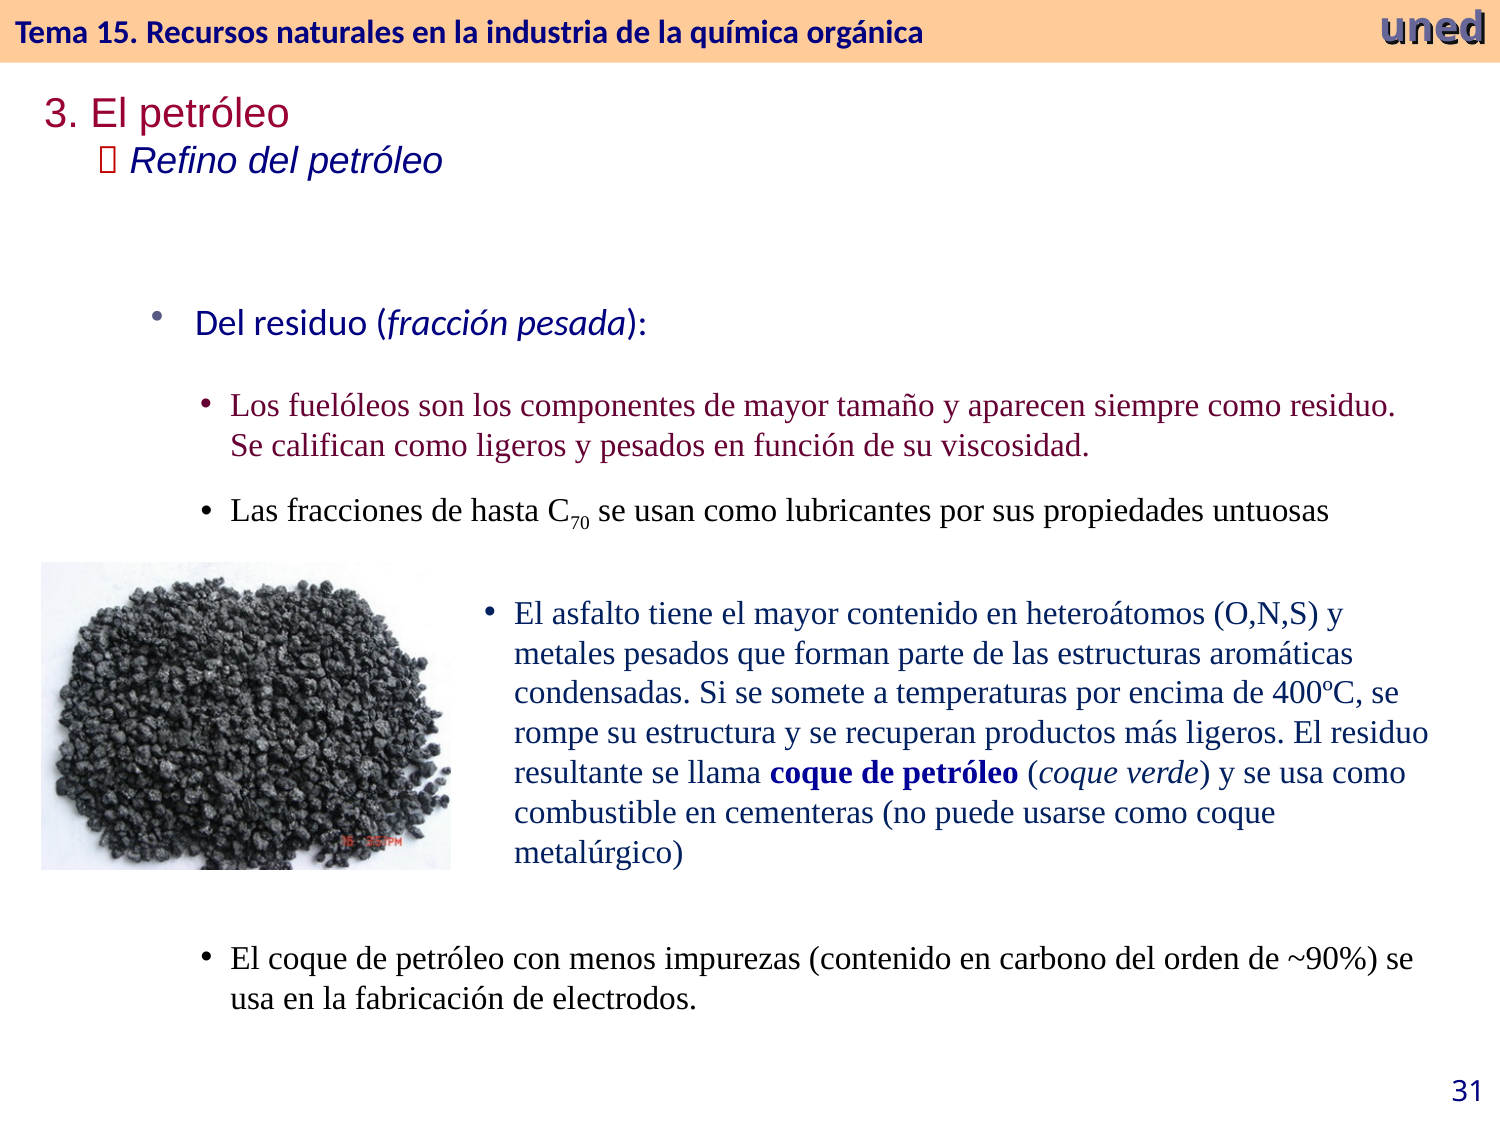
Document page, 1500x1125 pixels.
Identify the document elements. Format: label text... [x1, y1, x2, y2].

text_box El coque de petróleo con menos impurezas (contenido en carbono del orden de ~90%) se usa en la fabricación de electrodos. [171, 928, 1436, 1024]
text_box uned [1364, 0, 1500, 50]
text_box Los fuelóleos son los componentes de mayor tamaño y aparecen siempre como residuo. Se califican como ligeros y pesados en función de su viscosidad. [171, 375, 1436, 471]
text_box El asfalto tiene el mayor contenido en heteroátomos (O,N,S) y metales pesados que forman parte de las estructuras aromáticas condensadas. Si se somete a temperaturas por encima de 400ºC, se rompe su estructura y se recuperan productos más ligeros. El residuo resultante se llama coque de petróleo (coque verde) y se usa como combustible en cementeras (no puede usarse como coque metalúrgico) [454, 583, 1447, 878]
text_box [0, 0, 1500, 63]
picture [40, 562, 451, 870]
text_box 3. El petróleo  Refino del petróleo [29, 78, 1168, 188]
text_box Tema 15. Recursos naturales en la industria de la química orgánica [0, 0, 1088, 61]
text_box Las fracciones de hasta C70 se usan como lubricantes por sus propiedades untuosas [171, 480, 1436, 541]
text_box 31 [1399, 1059, 1500, 1125]
text_box Del residuo (fracción pesada): [135, 290, 1447, 351]
